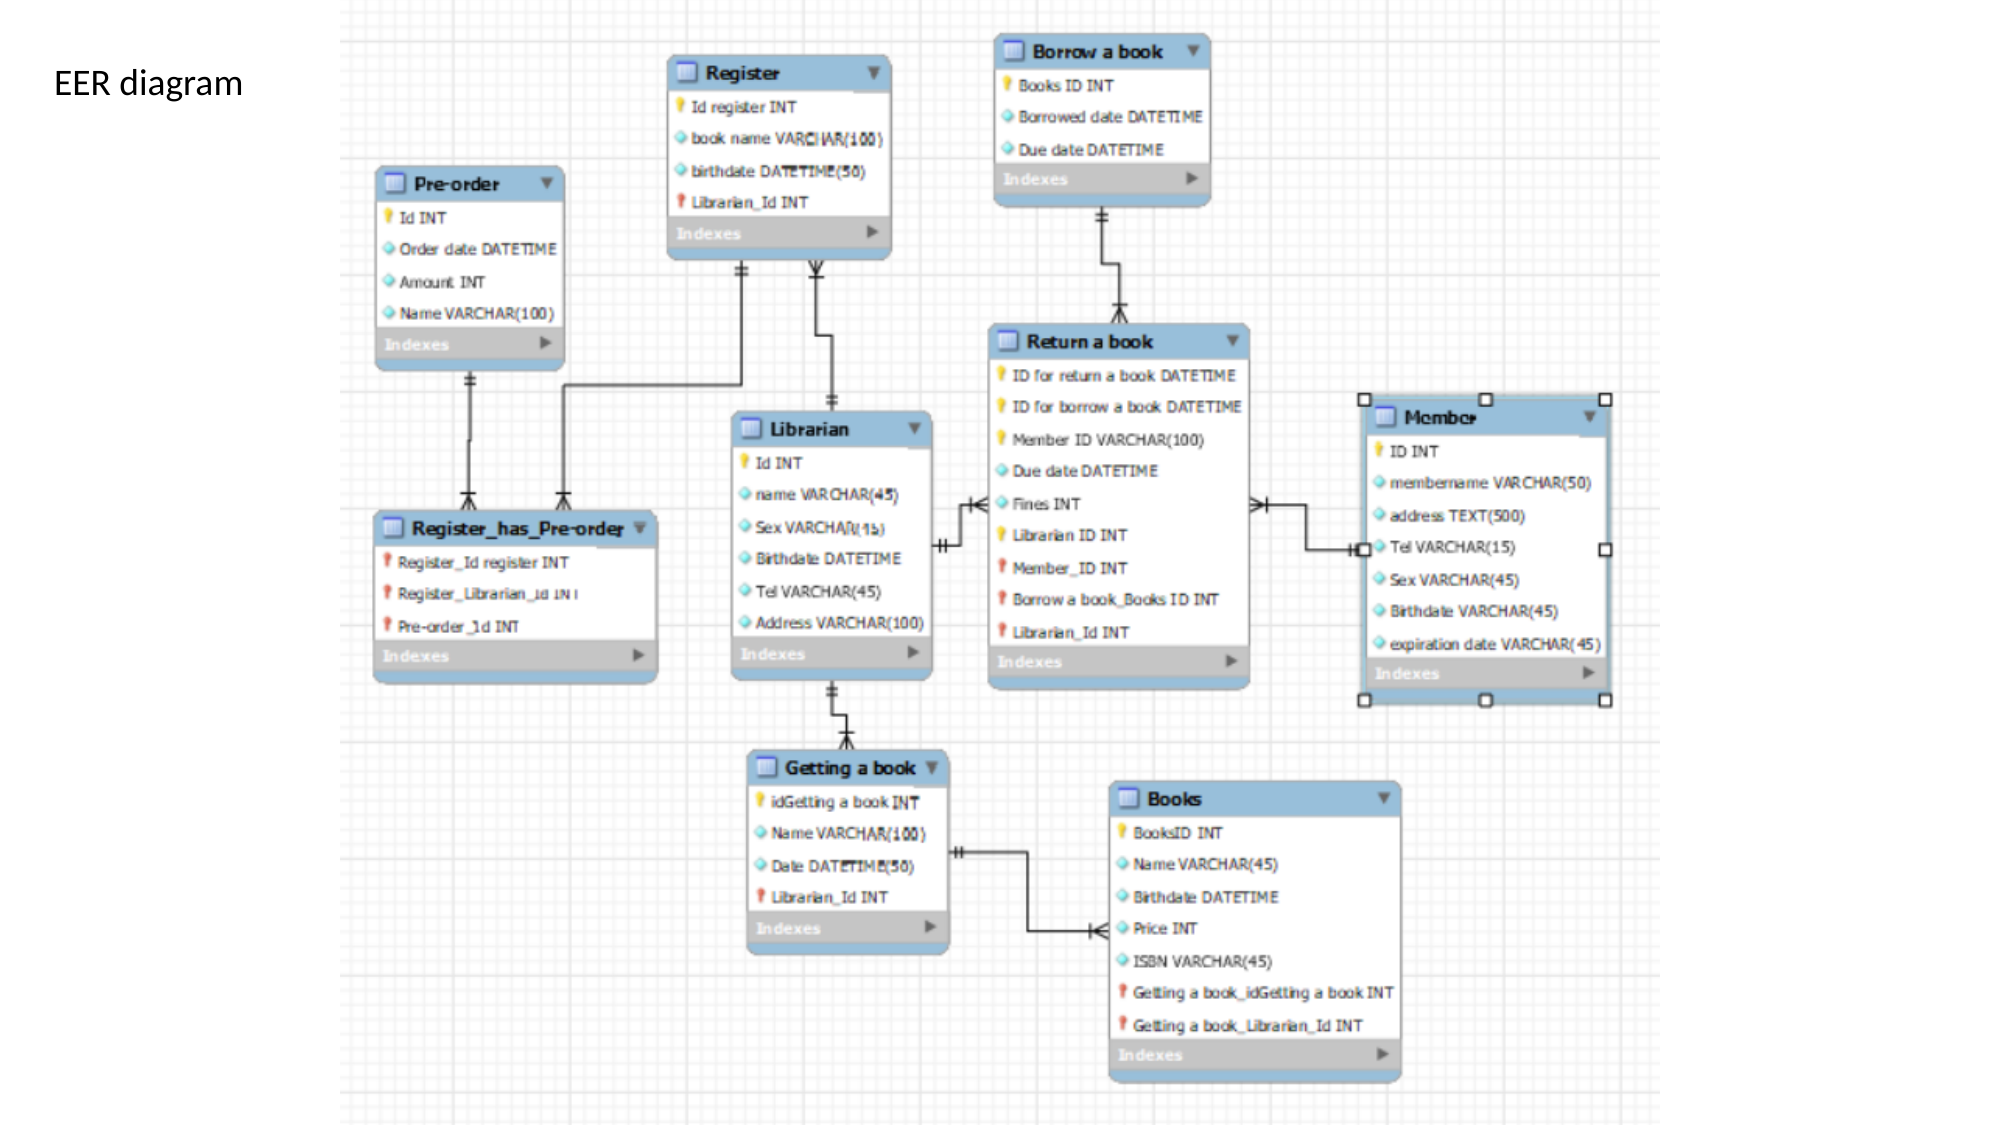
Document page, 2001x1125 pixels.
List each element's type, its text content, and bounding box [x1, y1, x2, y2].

text_box EER diagram [39, 50, 312, 111]
picture [340, 0, 1660, 1125]
